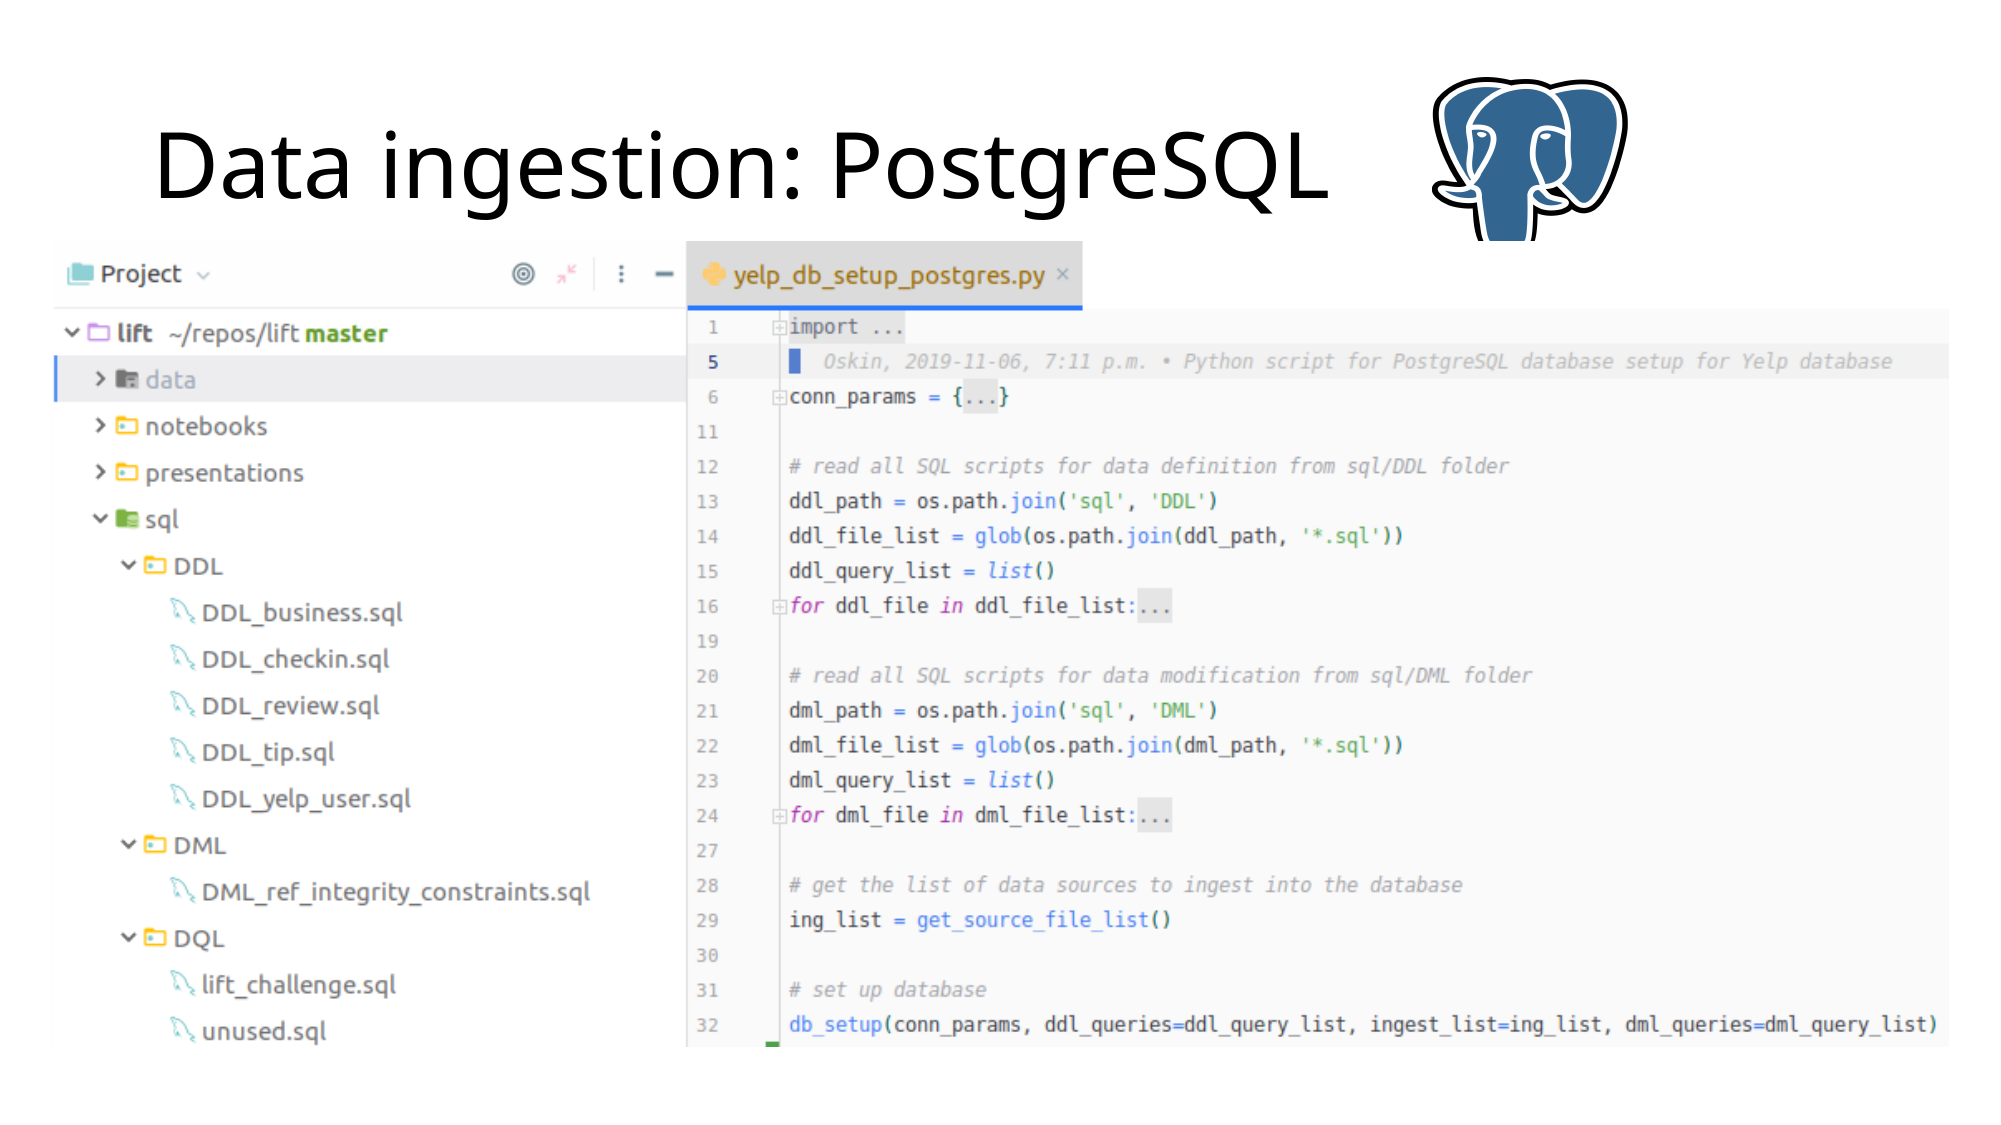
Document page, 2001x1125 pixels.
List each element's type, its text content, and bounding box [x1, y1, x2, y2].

picture [51, 77, 1949, 1047]
title Data ingestion: PostgreSQL [137, 59, 1863, 241]
